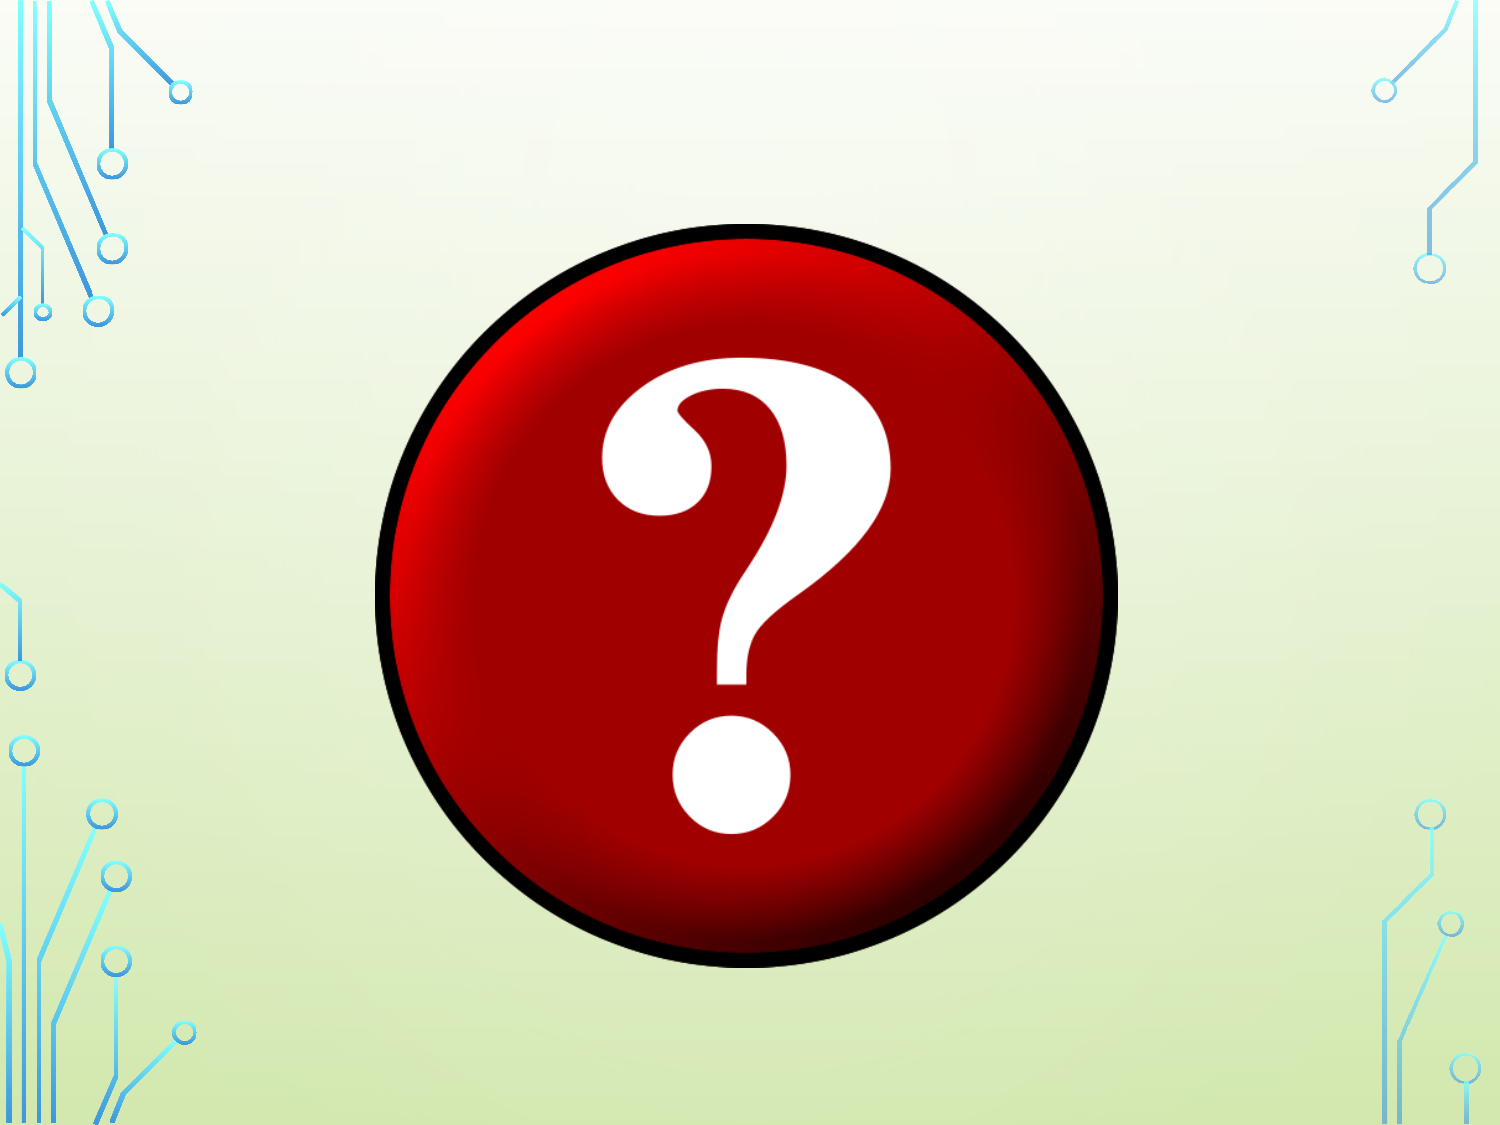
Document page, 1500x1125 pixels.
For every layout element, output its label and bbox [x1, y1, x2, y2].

picture [374, 224, 1118, 968]
